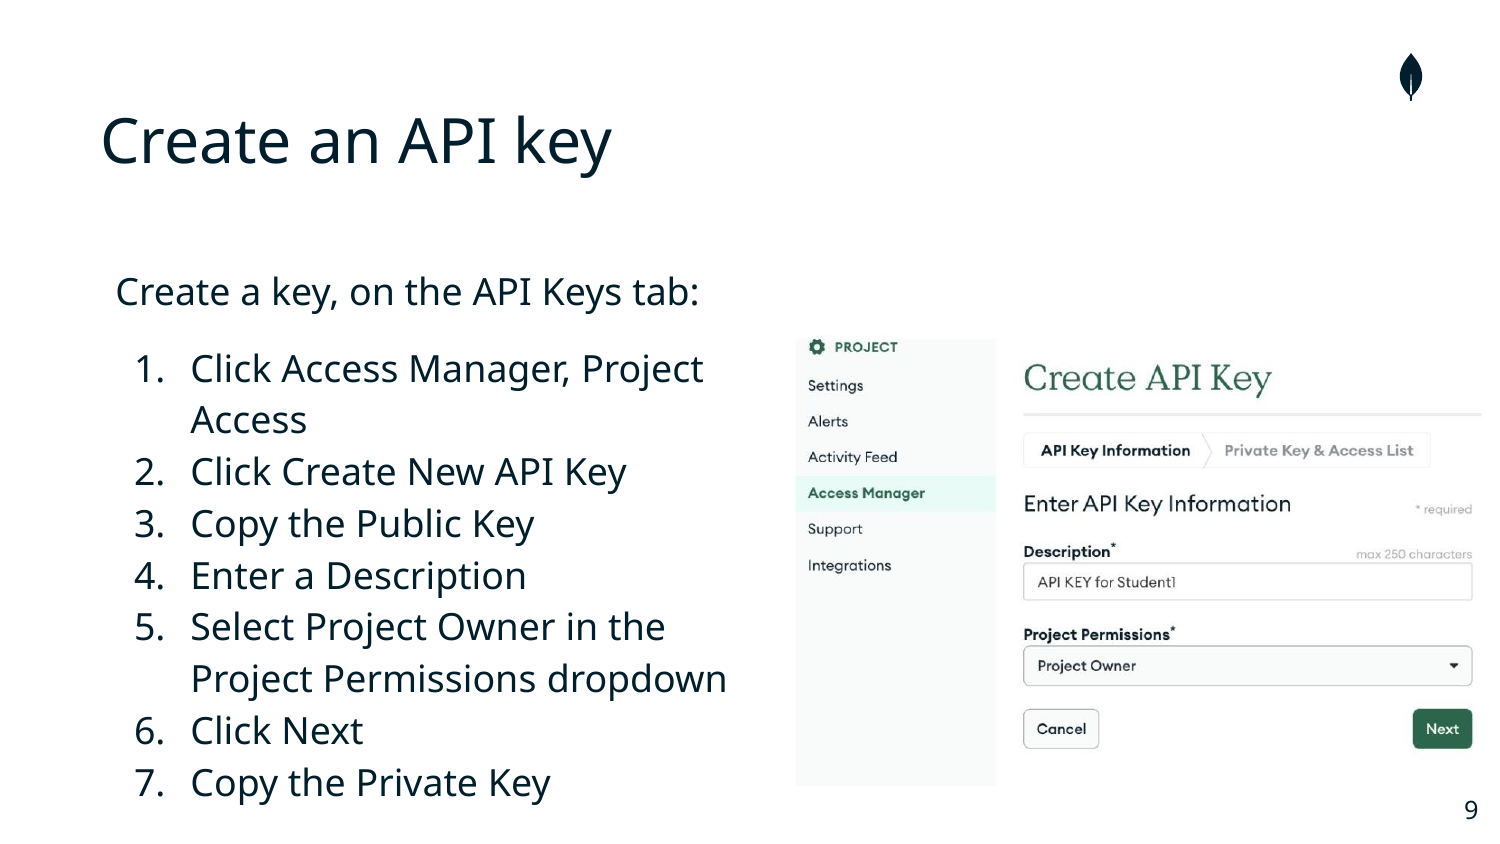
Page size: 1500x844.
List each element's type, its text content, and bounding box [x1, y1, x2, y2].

picture [794, 335, 1493, 786]
title Create an API key [100, 100, 1252, 177]
slide_number 9 [1403, 792, 1494, 844]
list Create a key, on the API Keys tab: Click Access Manager, Project Access Click Create New API Key Copy the Public Key Enter a Description Select Project Owner in the Project Permissions dropdown Click Next Copy the Private Key [100, 246, 777, 728]
